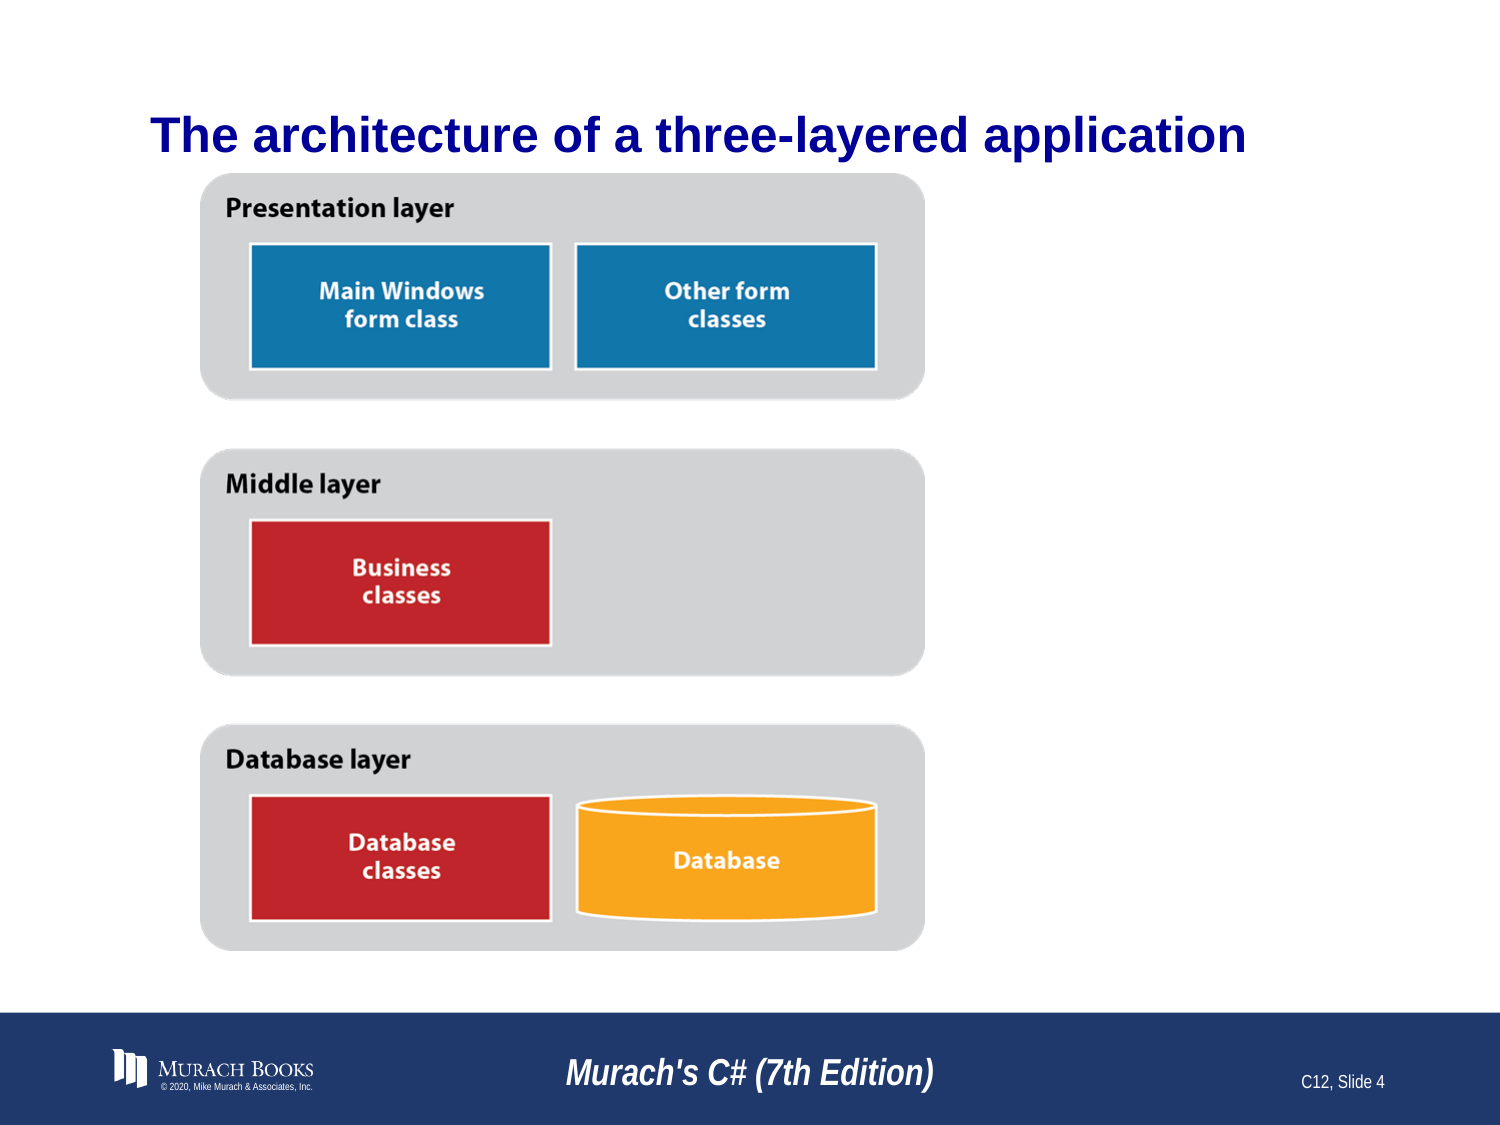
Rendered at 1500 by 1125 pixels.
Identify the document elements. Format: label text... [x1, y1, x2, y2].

footer © 2020, Mike Murach & Associates, Inc. [12, 1025, 463, 1100]
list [199, 173, 925, 952]
title The architecture of a three-layered application [150, 102, 1350, 164]
slide_number Murach's C# (7th Edition) [463, 1025, 1050, 1100]
slide_number C12, Slide 4 [1087, 1025, 1400, 1100]
